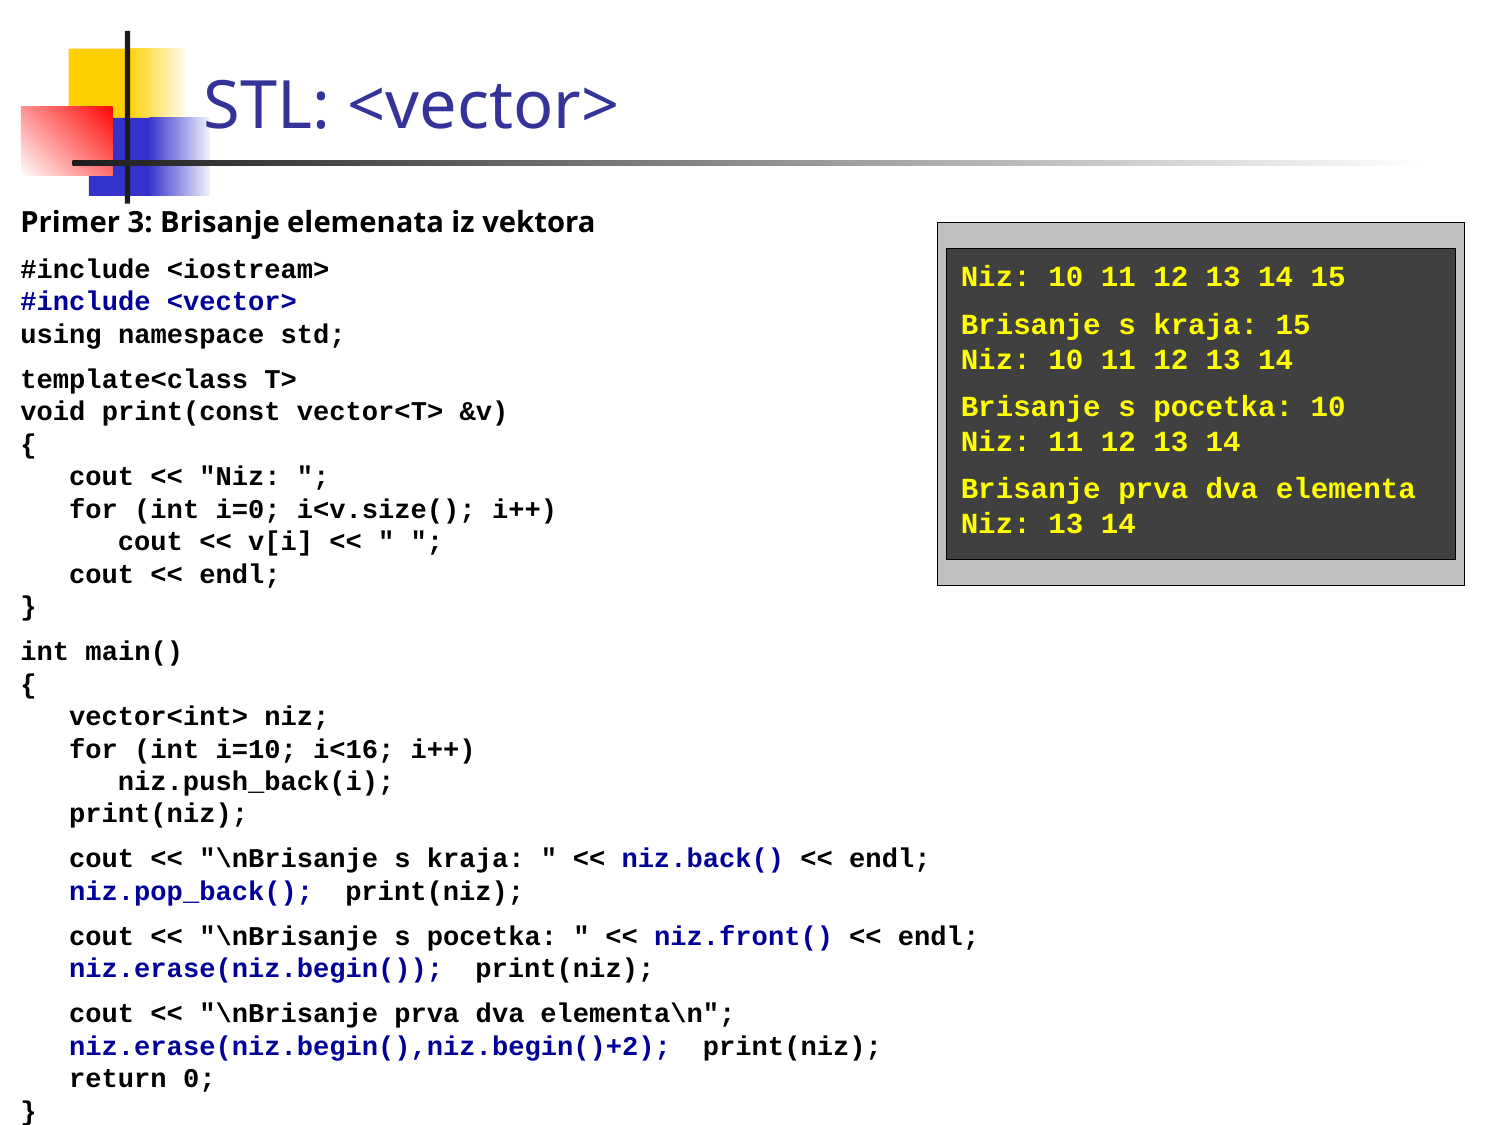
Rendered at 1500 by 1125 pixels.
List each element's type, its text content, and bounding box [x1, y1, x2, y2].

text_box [937, 222, 1466, 587]
title STL: <vector> [188, 18, 1500, 150]
text_box Primer 3: Brisanje elemenata iz vektora #include <iostream> #include <vector> using namespace std; template<class T> void print(const vector<T> &v) { cout << "Niz: "; for (int i=0; i<v.size(); i++) cout << v[i] << " "; cout << endl; } int main() { vector<int> niz; for (int i=10; i<16; i++) niz.push_back(i); print(niz); cout << "\nBrisanje s kraja: " << niz.back() << endl; niz.pop_back(); print(niz); cout << "\nBrisanje s pocetka: " << niz.front() << endl; niz.erase(niz.begin()); print(niz); cout << "\nBrisanje prva dva elementa\n"; niz.erase(niz.begin(),niz.begin()+2); print(niz); return 0; } [5, 196, 1196, 1090]
